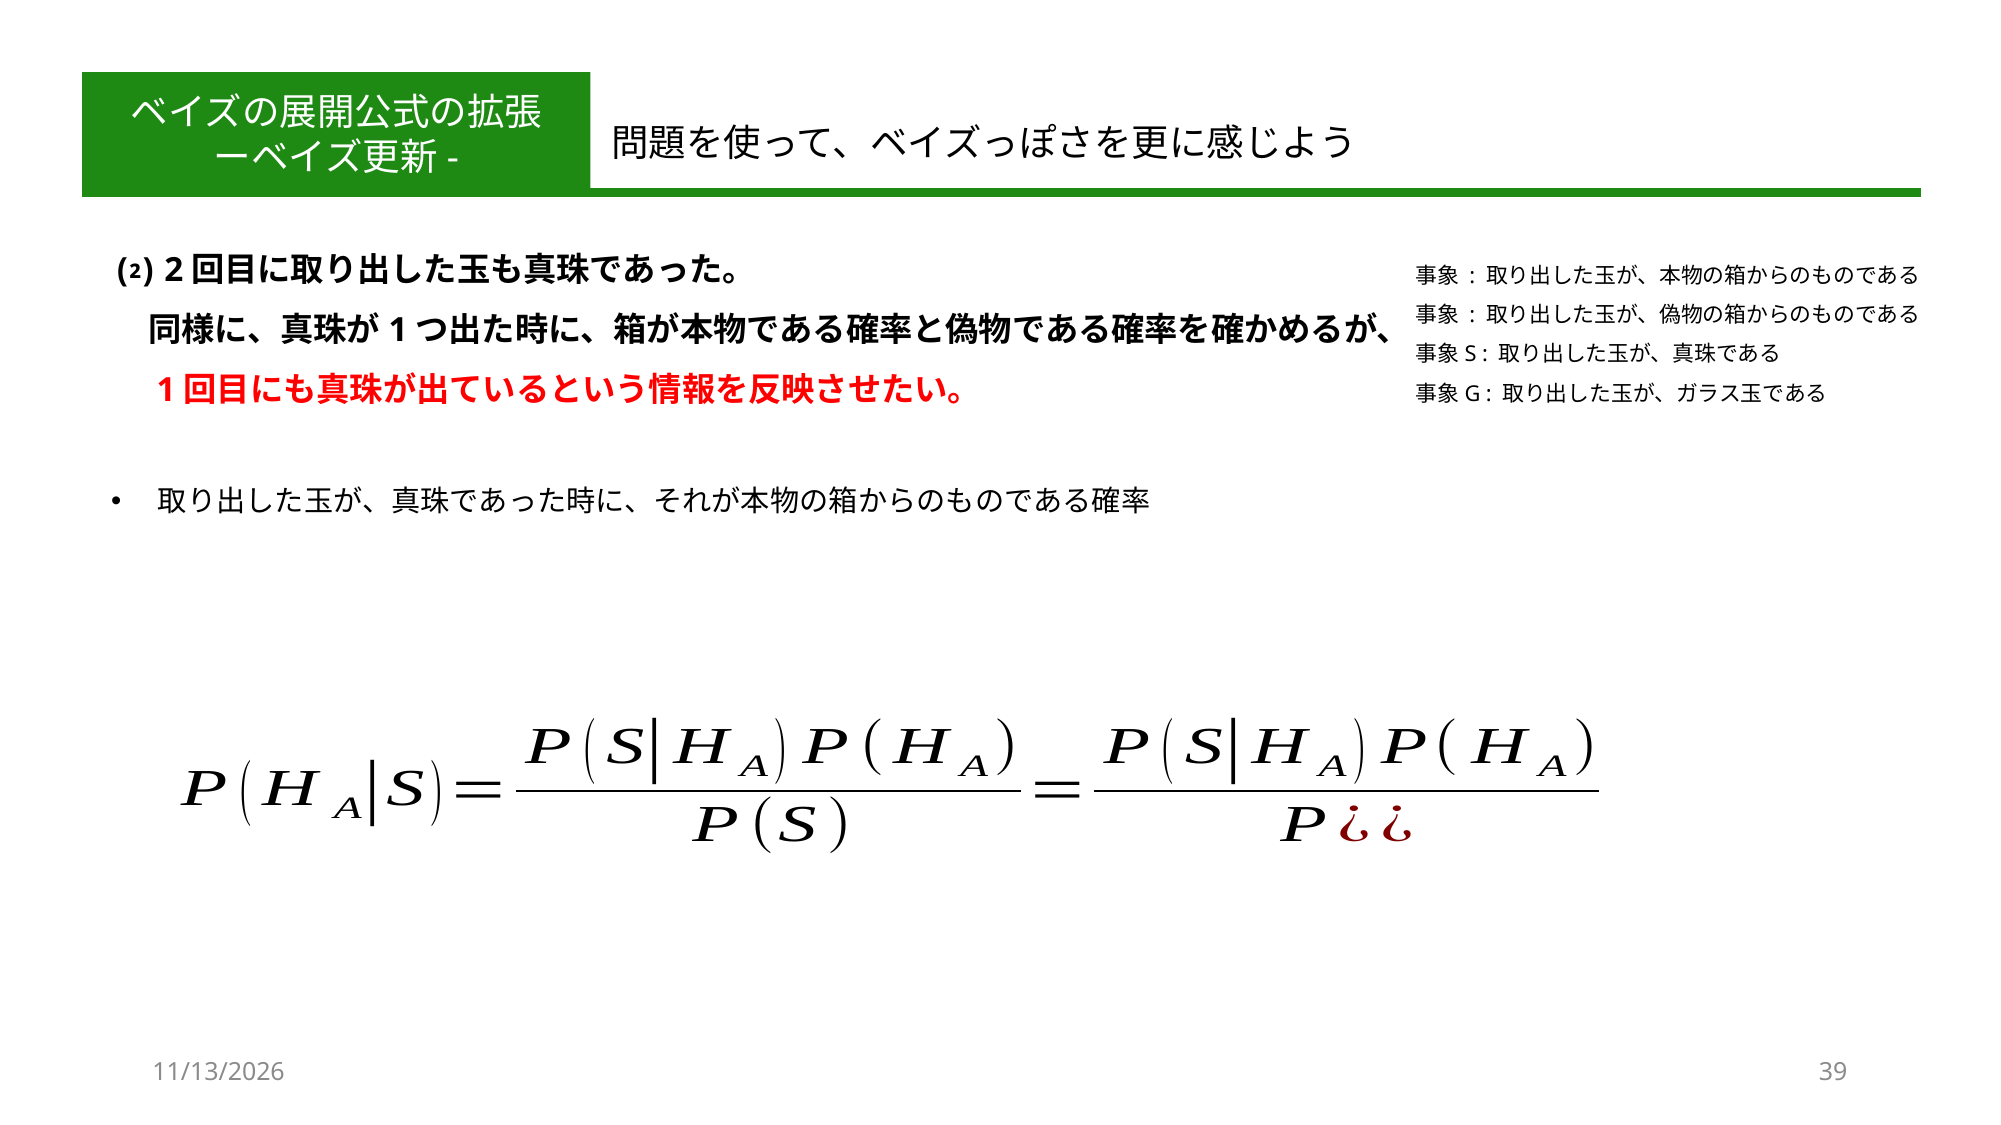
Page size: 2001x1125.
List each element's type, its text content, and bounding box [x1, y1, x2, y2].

text_box ⑵ 2回目に取り出した玉も真珠であった。 同様に、真珠が1つ出た時に、箱が本物である確率と偽物である確率を確かめるが、 1回目にも真珠が出ているという情報を反映させたい。 [100, 221, 1426, 416]
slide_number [137, 1042, 588, 1103]
text_box 取り出した玉が、真珠であった時に、それが本物の箱からのものである確率 [96, 457, 1431, 525]
slide_number 39 [1412, 1042, 1863, 1103]
text_box ベイズの展開公式の拡張 ーベイズ更新- [81, 71, 591, 194]
text_box 問題を使って、ベイズっぽさを更に感じよう [596, 112, 1372, 172]
